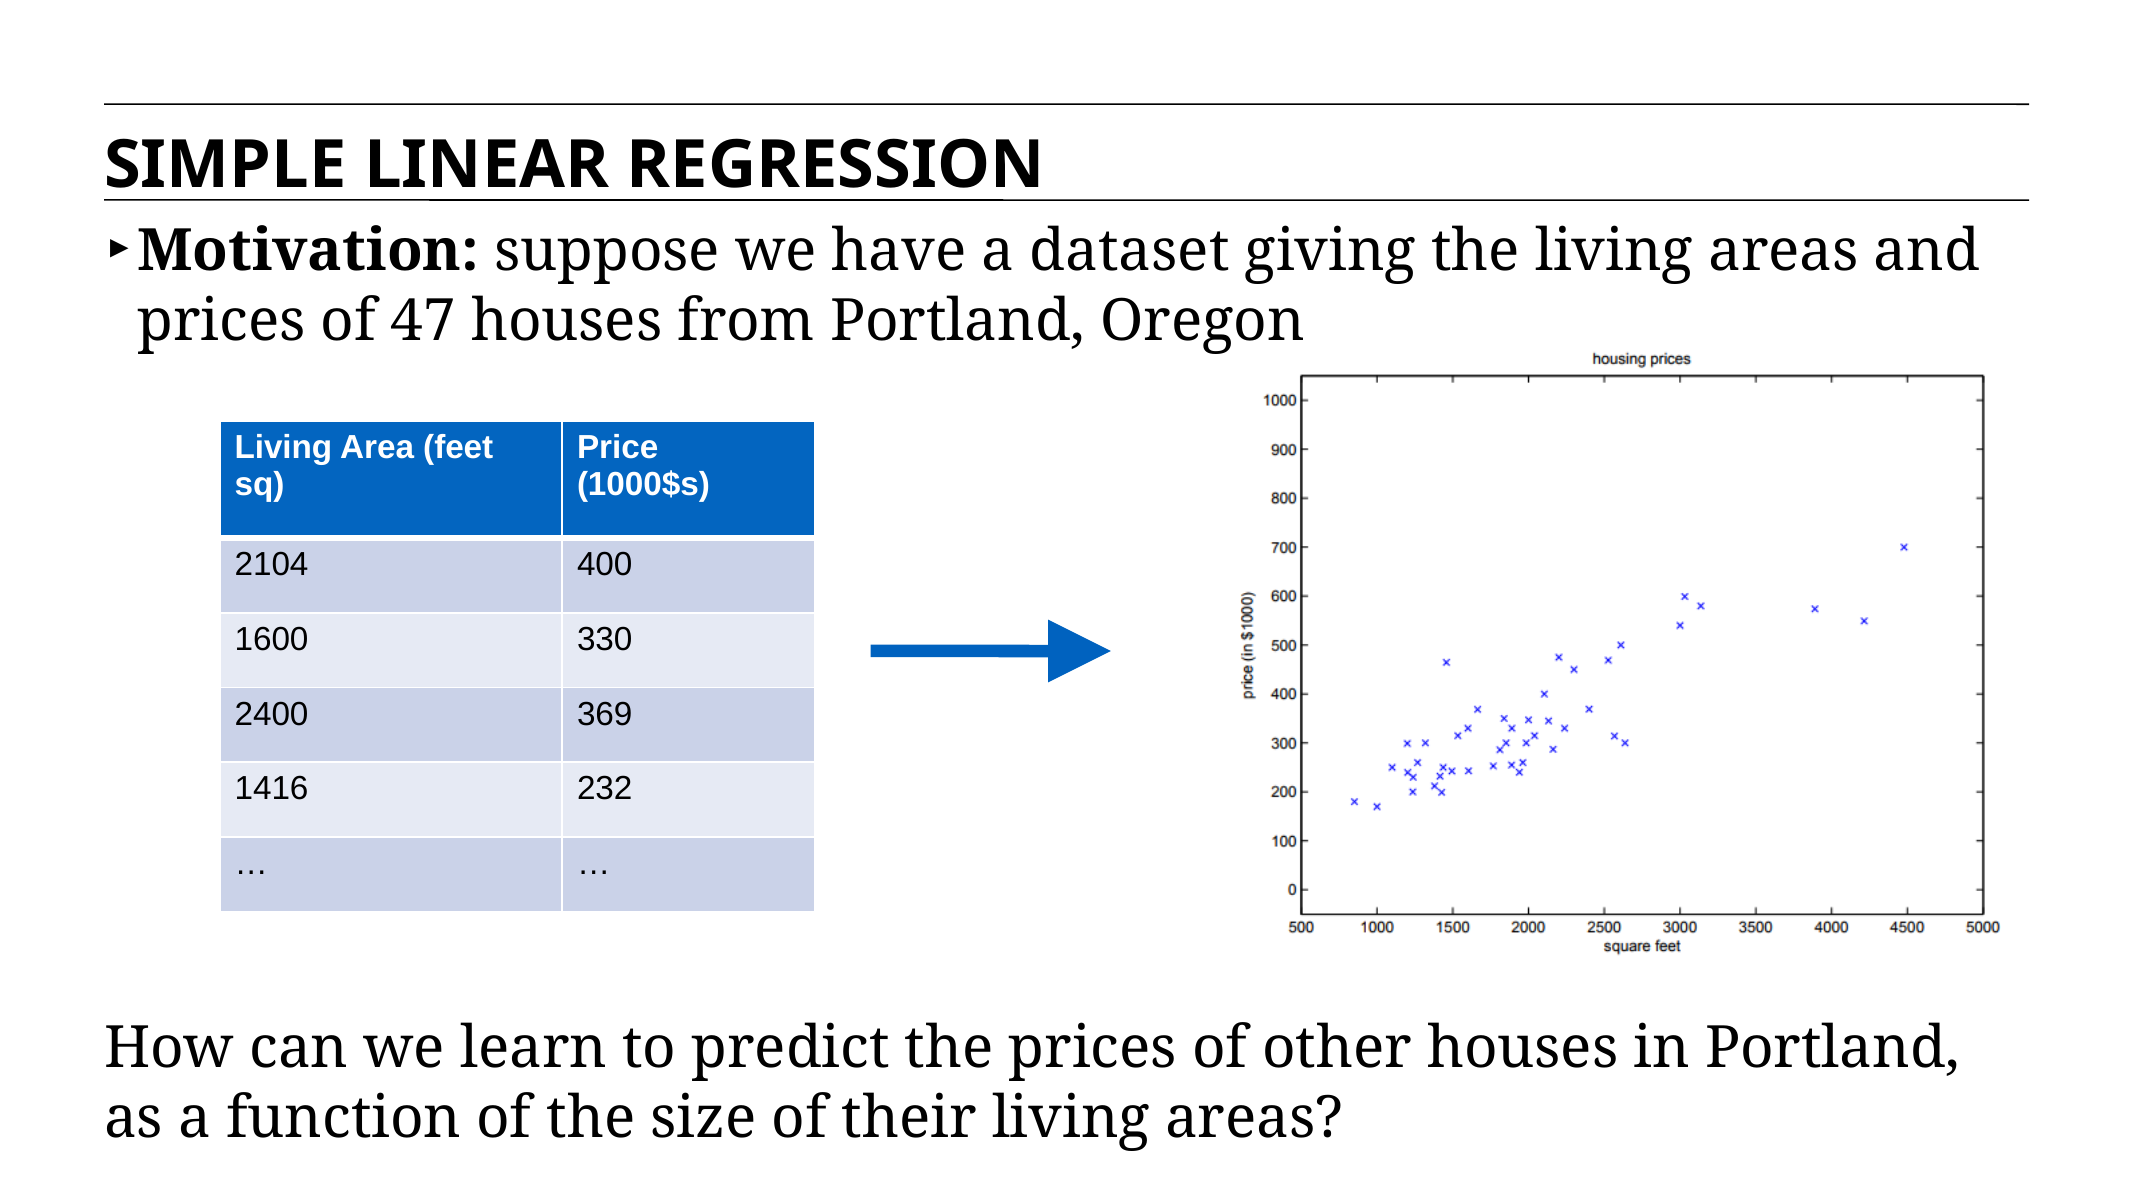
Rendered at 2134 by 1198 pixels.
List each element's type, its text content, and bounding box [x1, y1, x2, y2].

table_cell … [221, 838, 561, 911]
table_cell 369 [563, 688, 814, 761]
text_box Motivation: suppose we have a dataset giving the living areas and prices of 47 houses from Portland, Oregon How can we learn to predict the prices of other houses in Portland, as a function of the size of their living areas? [104, 212, 2030, 1167]
table_cell 2400 [221, 688, 561, 761]
table_cell 400 [563, 541, 814, 612]
text_box SIMPLE LINEAR REGRESSION [104, 120, 1371, 192]
picture [1240, 344, 2013, 958]
table_cell 2104 [221, 541, 561, 612]
table_cell 232 [563, 763, 814, 836]
table_cell 330 [563, 614, 814, 687]
table_header Price (1000$s) [563, 422, 814, 535]
table_cell 1416 [221, 763, 561, 836]
table_header Living Area (feet sq) [221, 422, 561, 535]
table_cell … [563, 838, 814, 911]
text_box [870, 640, 1111, 662]
table_cell 1600 [221, 614, 561, 687]
